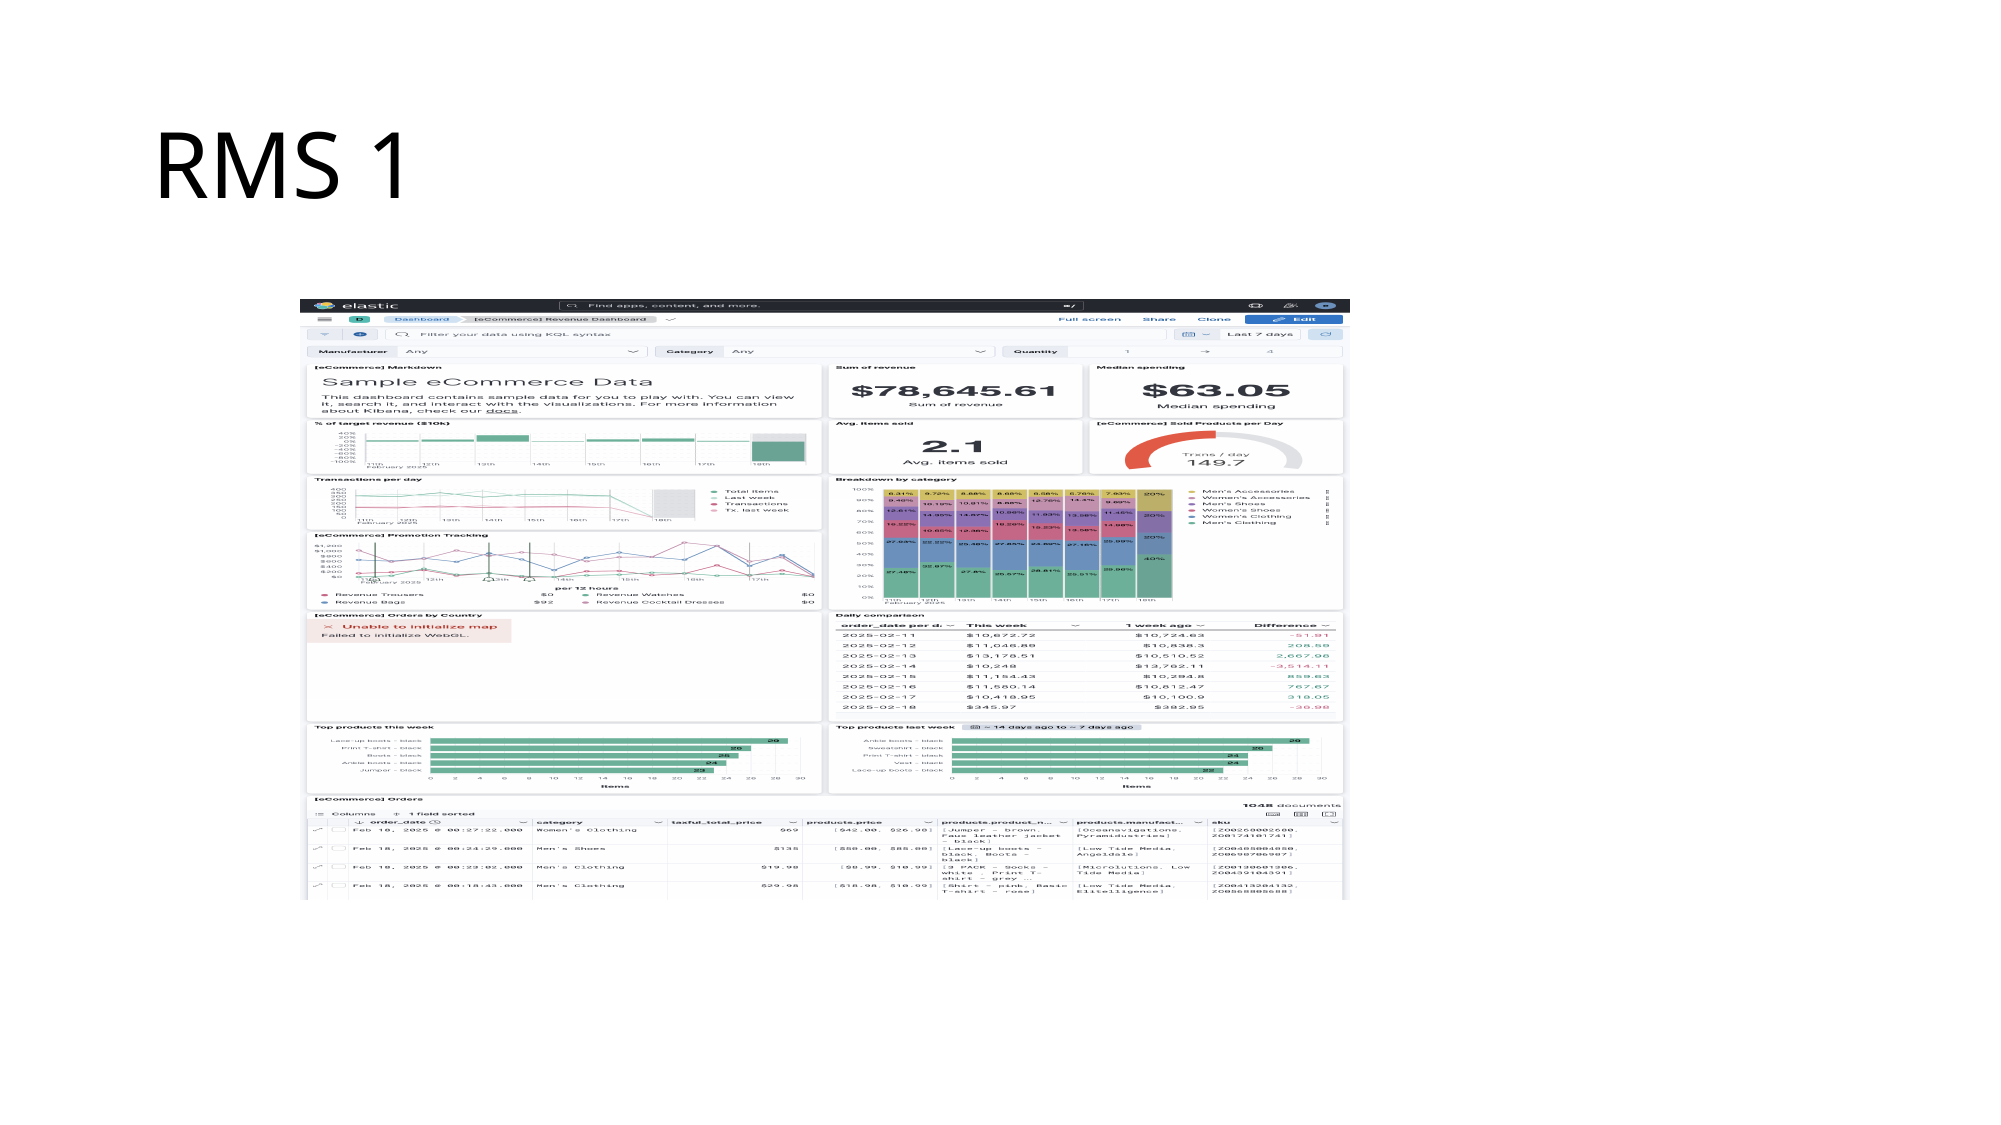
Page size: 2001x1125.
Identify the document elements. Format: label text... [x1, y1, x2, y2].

picture [299, 299, 1350, 900]
title RMS 1 [137, 59, 1863, 278]
